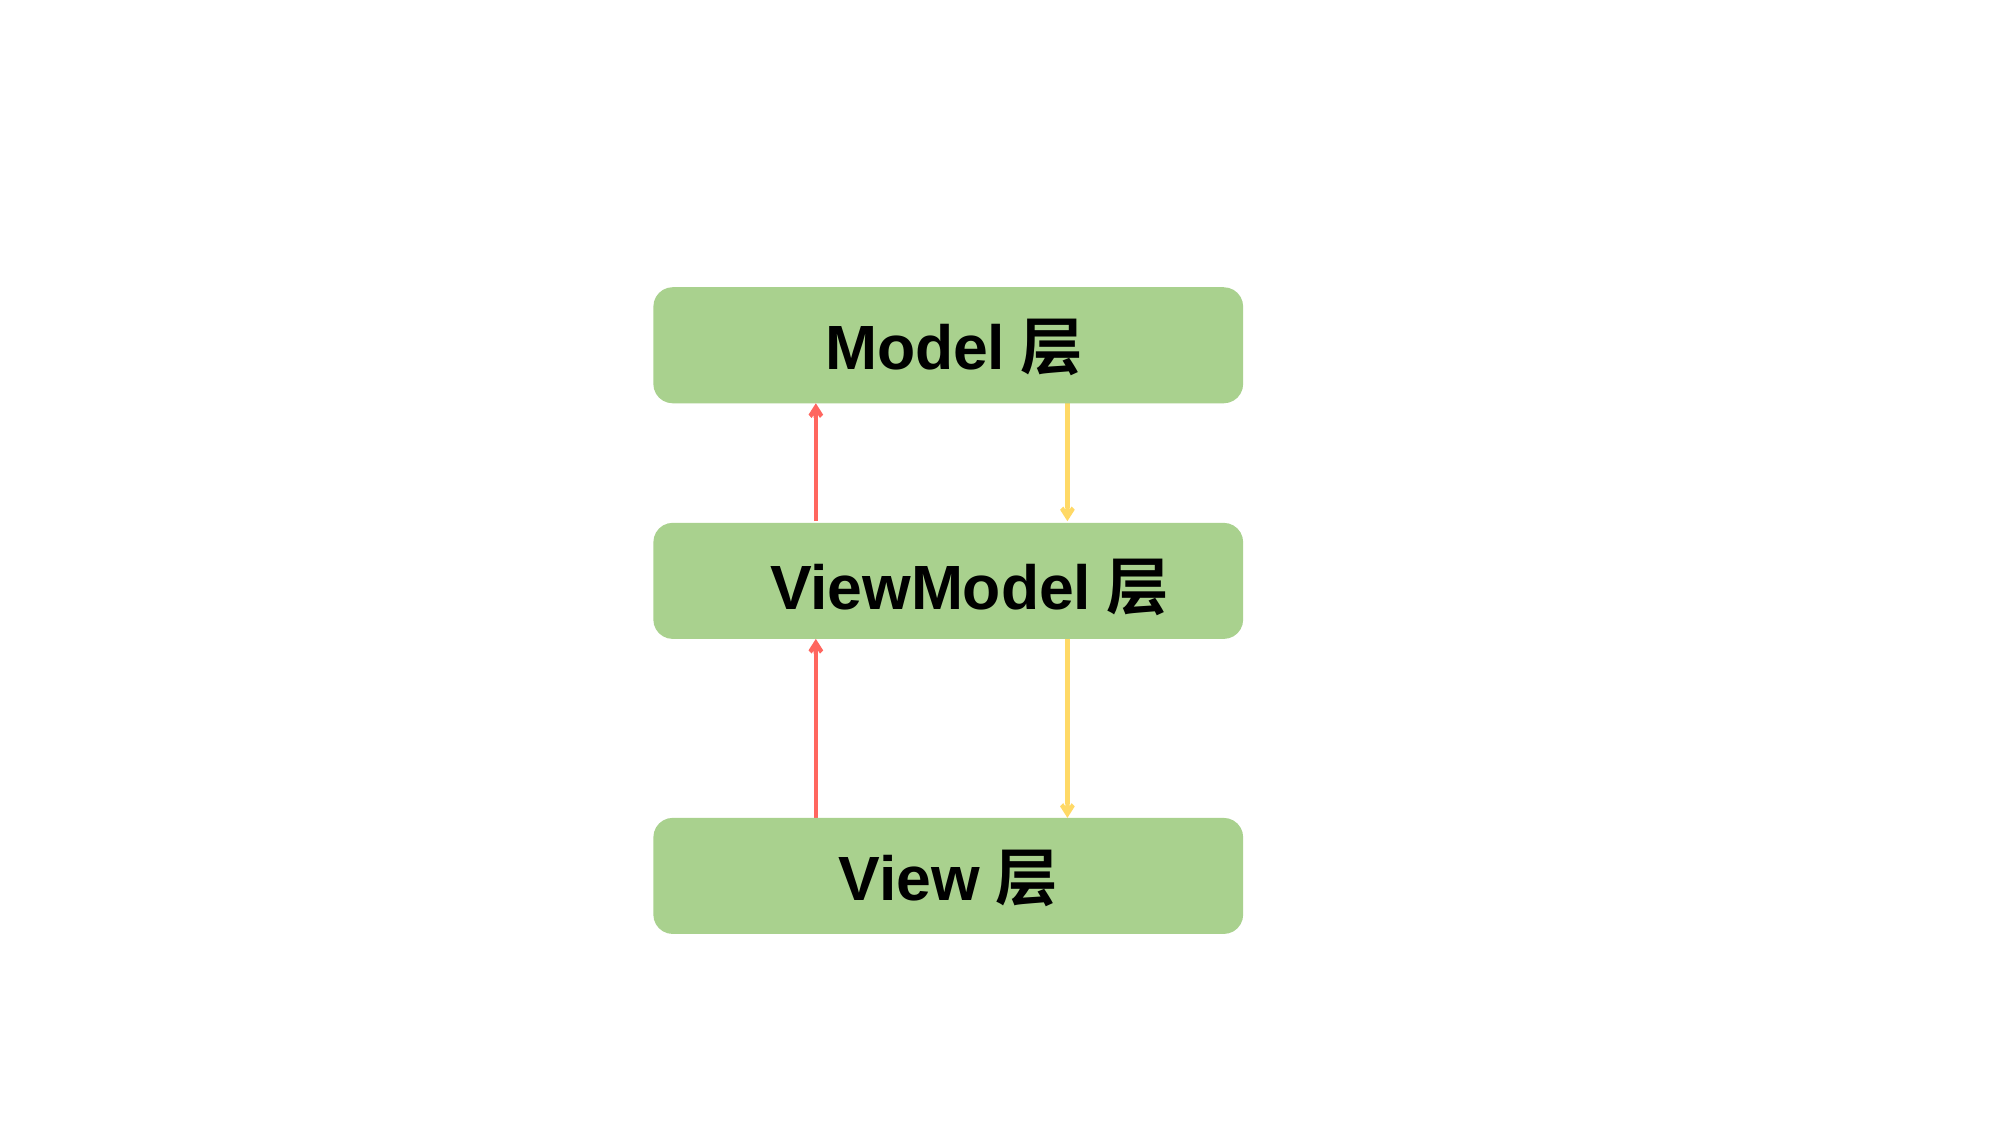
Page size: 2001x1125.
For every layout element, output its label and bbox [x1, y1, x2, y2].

text_box [653, 817, 1244, 934]
text_box [653, 522, 1244, 639]
text_box [653, 287, 1244, 404]
